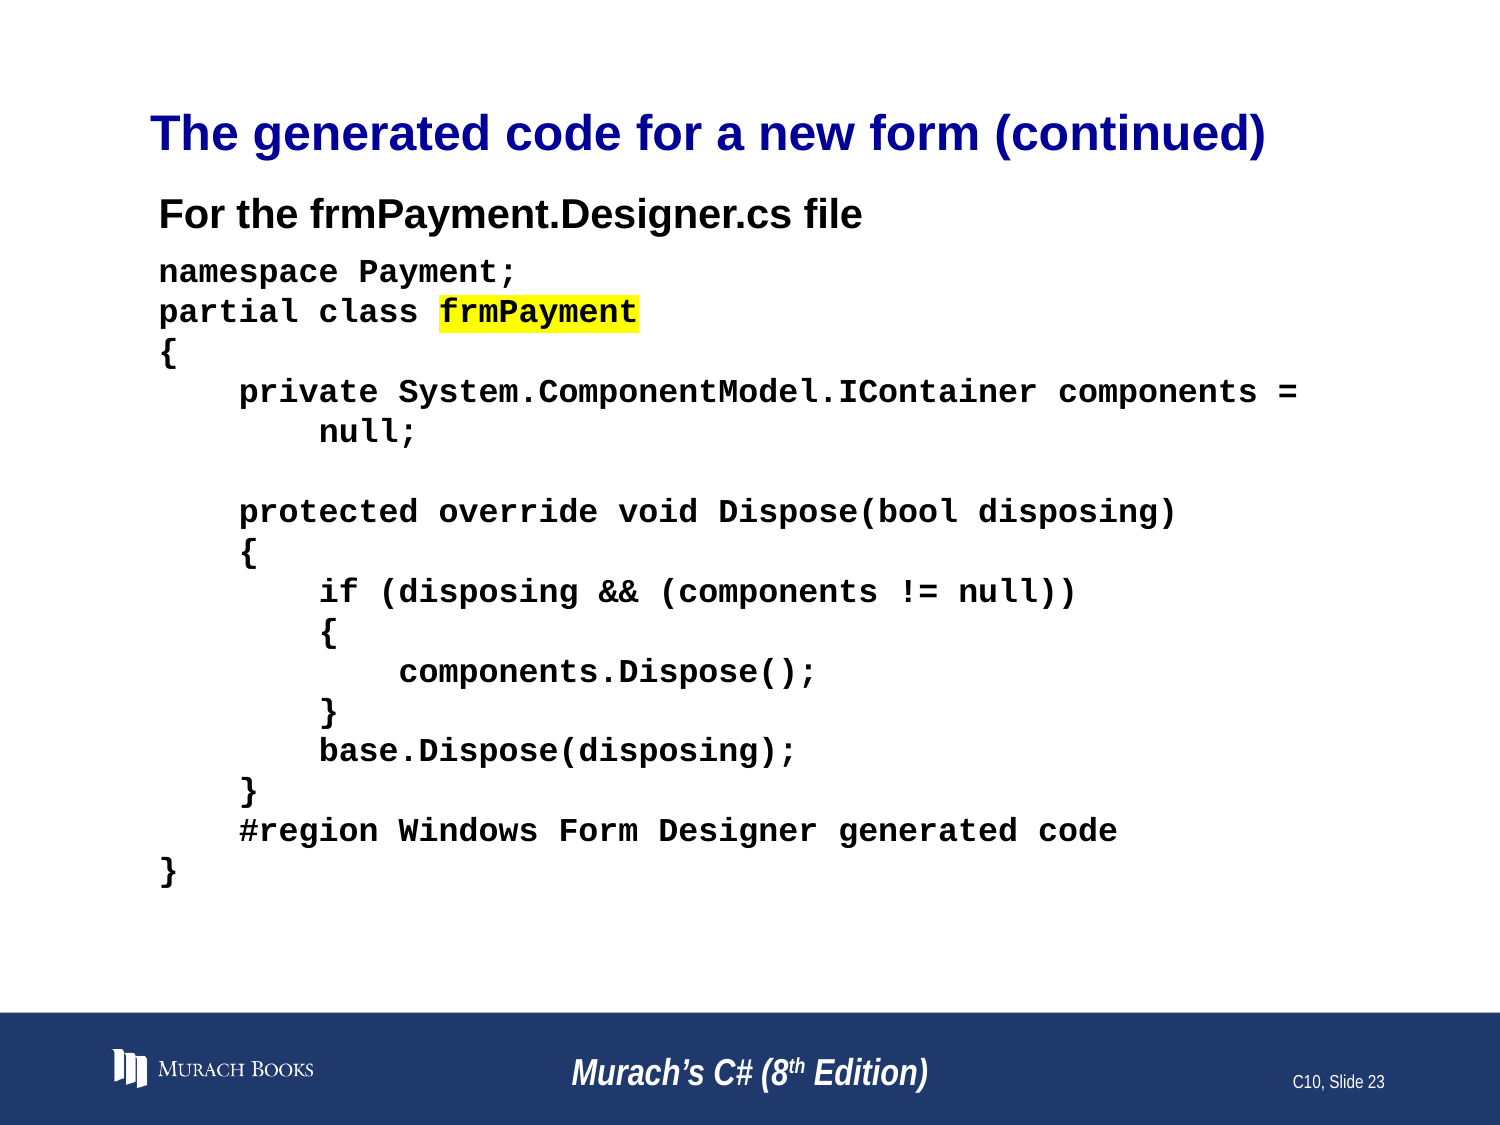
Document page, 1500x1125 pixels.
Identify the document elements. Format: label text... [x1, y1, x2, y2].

slide_number Murach’s C# (8th Edition) [450, 1025, 1050, 1100]
title The generated code for a new form (continued) [150, 99, 1350, 161]
slide_number C10, Slide 23 [1087, 1025, 1400, 1100]
footer [12, 1025, 450, 1100]
list For the frmPayment.Designer.cs file namespace Payment; partial class frmPayment { private System.ComponentModel.IContainer components = null; protected override void Dispose(bool disposing) { if (disposing && (components != null)) { components.Dispose(); } base.Dispose(disposing); } #region Windows Form Designer generated code } [143, 179, 1357, 917]
